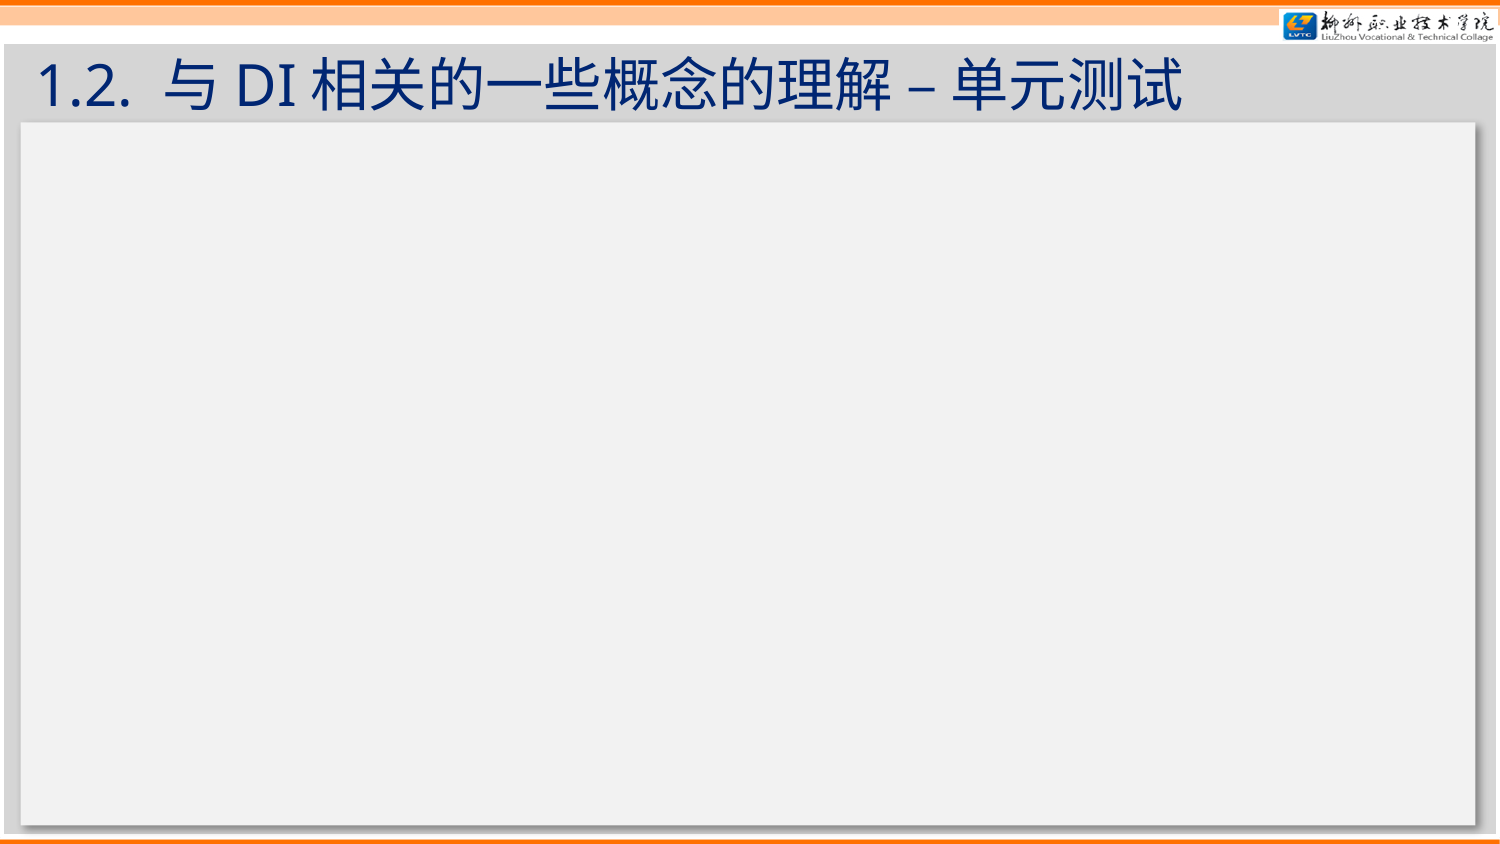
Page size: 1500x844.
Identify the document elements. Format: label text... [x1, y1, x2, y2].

title 1.2. 与DI相关的一些概念的理解 – 单元测试 [20, 53, 1474, 113]
picture [0, 839, 1500, 844]
picture [0, 0, 1500, 42]
